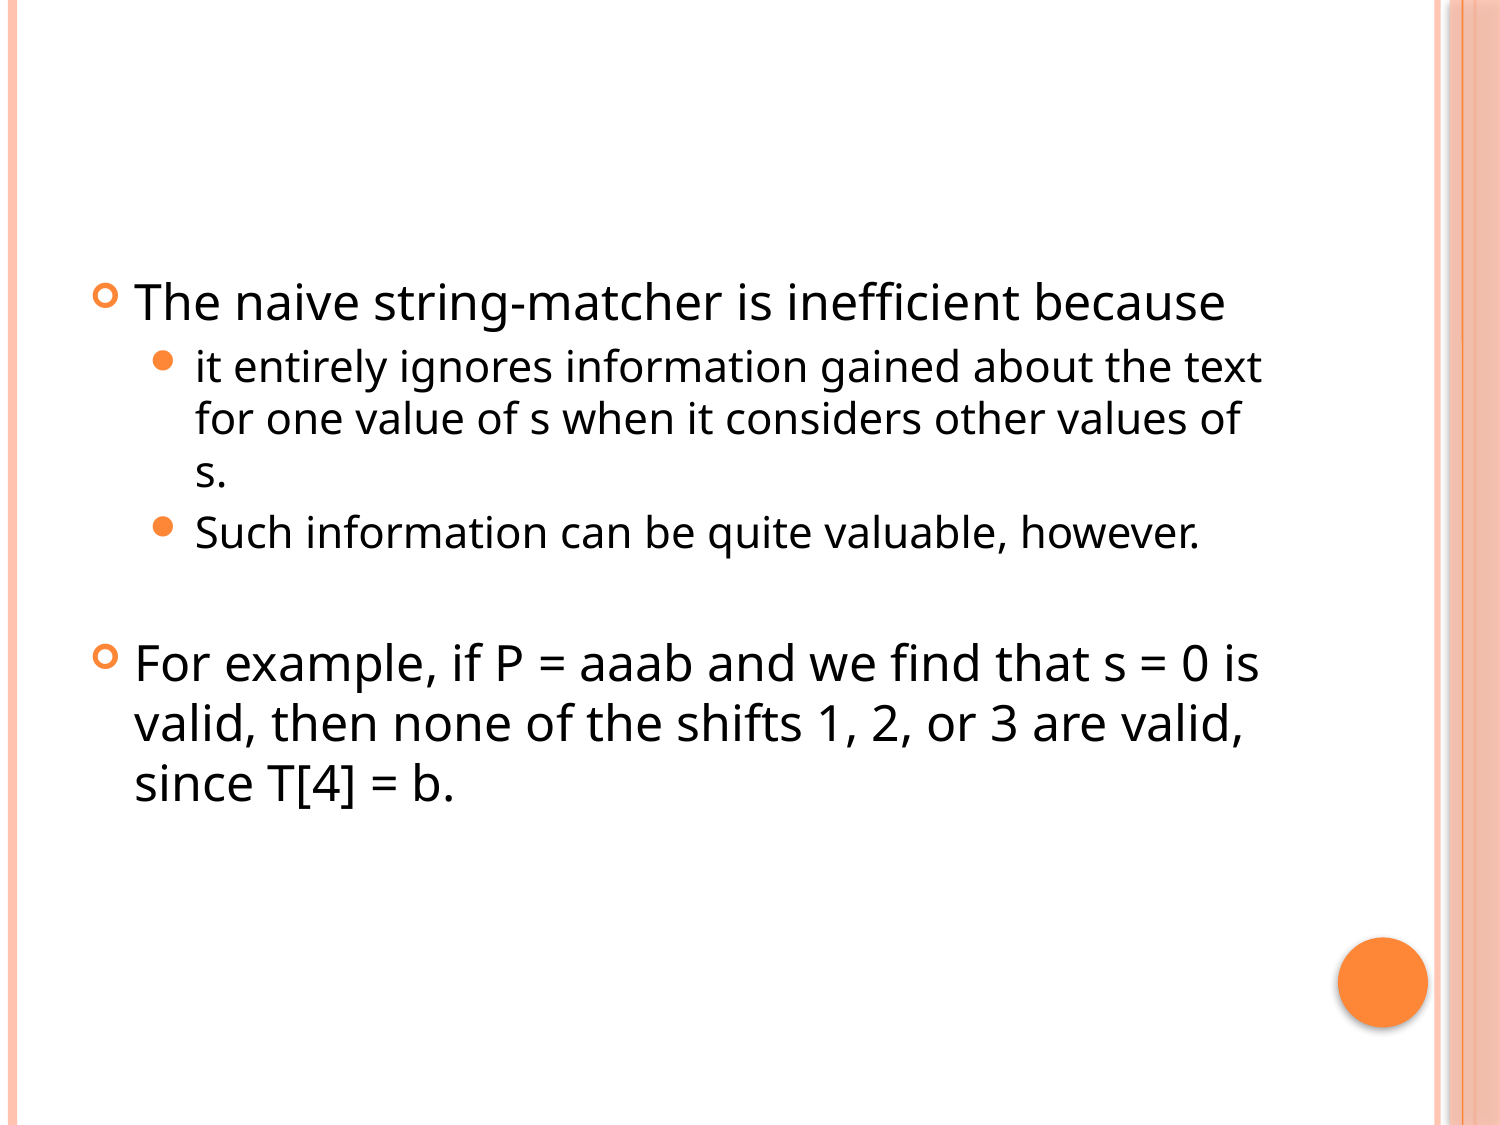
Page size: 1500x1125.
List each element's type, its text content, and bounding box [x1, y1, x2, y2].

list The naive string-matcher is inefficient because it entirely ignores information gained about the text for one value of s when it considers other values of s. Such information can be quite valuable, however. For example, if P = aaab and we find that s = 0 is valid, then none of the shifts 1, 2, or 3 are valid, since T[4] = b. [75, 262, 1300, 1062]
